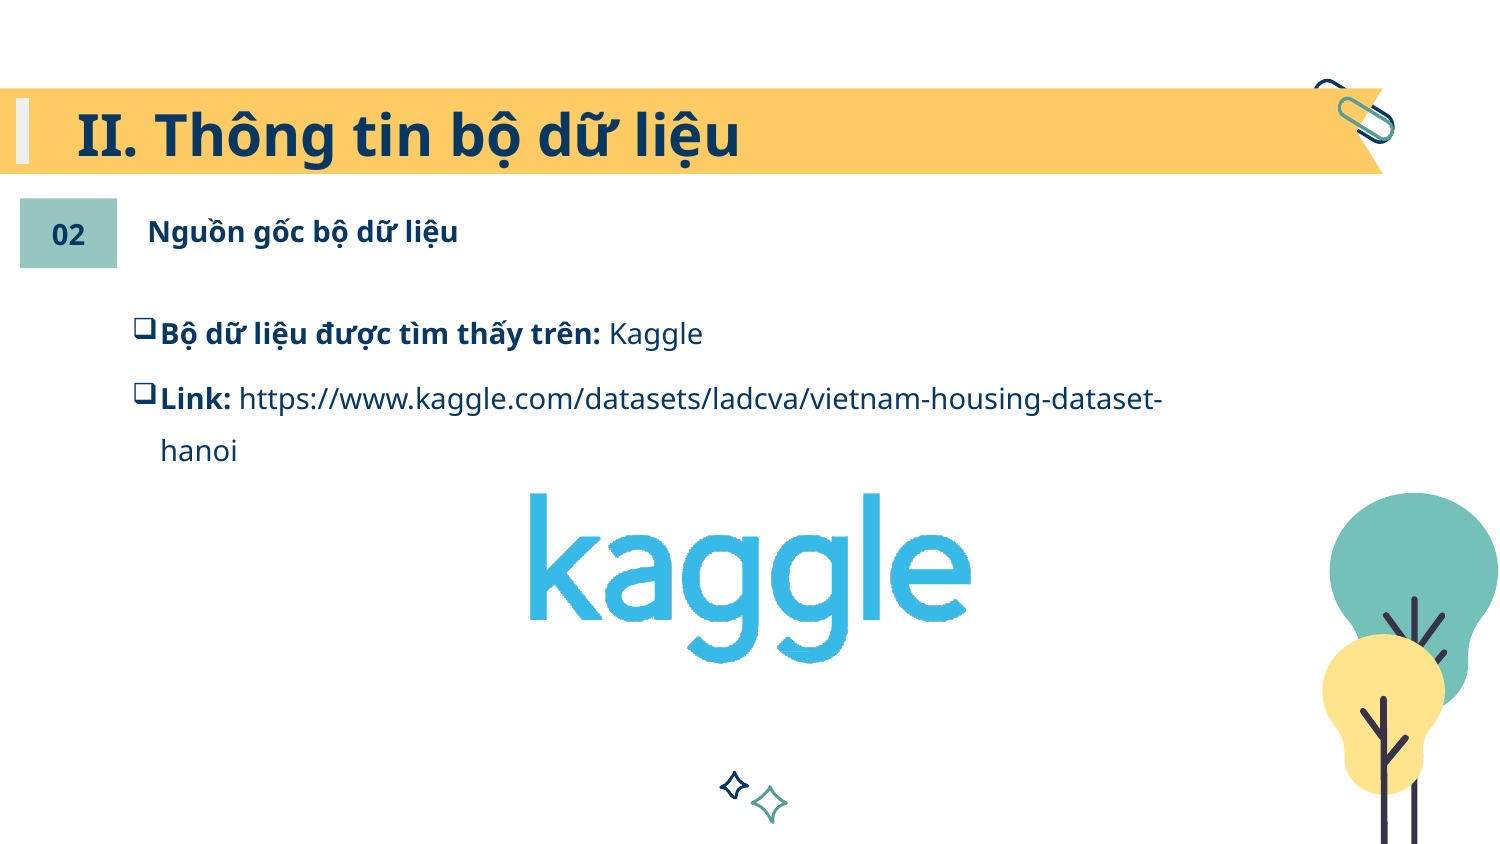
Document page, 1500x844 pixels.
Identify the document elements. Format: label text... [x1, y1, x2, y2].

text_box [1320, 633, 1446, 844]
subtitle Nguồn gốc bộ dữ liệu [132, 198, 750, 282]
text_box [1329, 492, 1500, 844]
text_box 02 [20, 198, 118, 269]
picture [529, 492, 971, 664]
text_box II. Thông tin bộ dữ liệu [62, 93, 1329, 172]
text_box Bộ dữ liệu được tìm thấy trên: Kaggle Link: https://www.kaggle.com/datasets/ladcva/vietnam-housing-dataset-hanoi [117, 282, 1242, 740]
